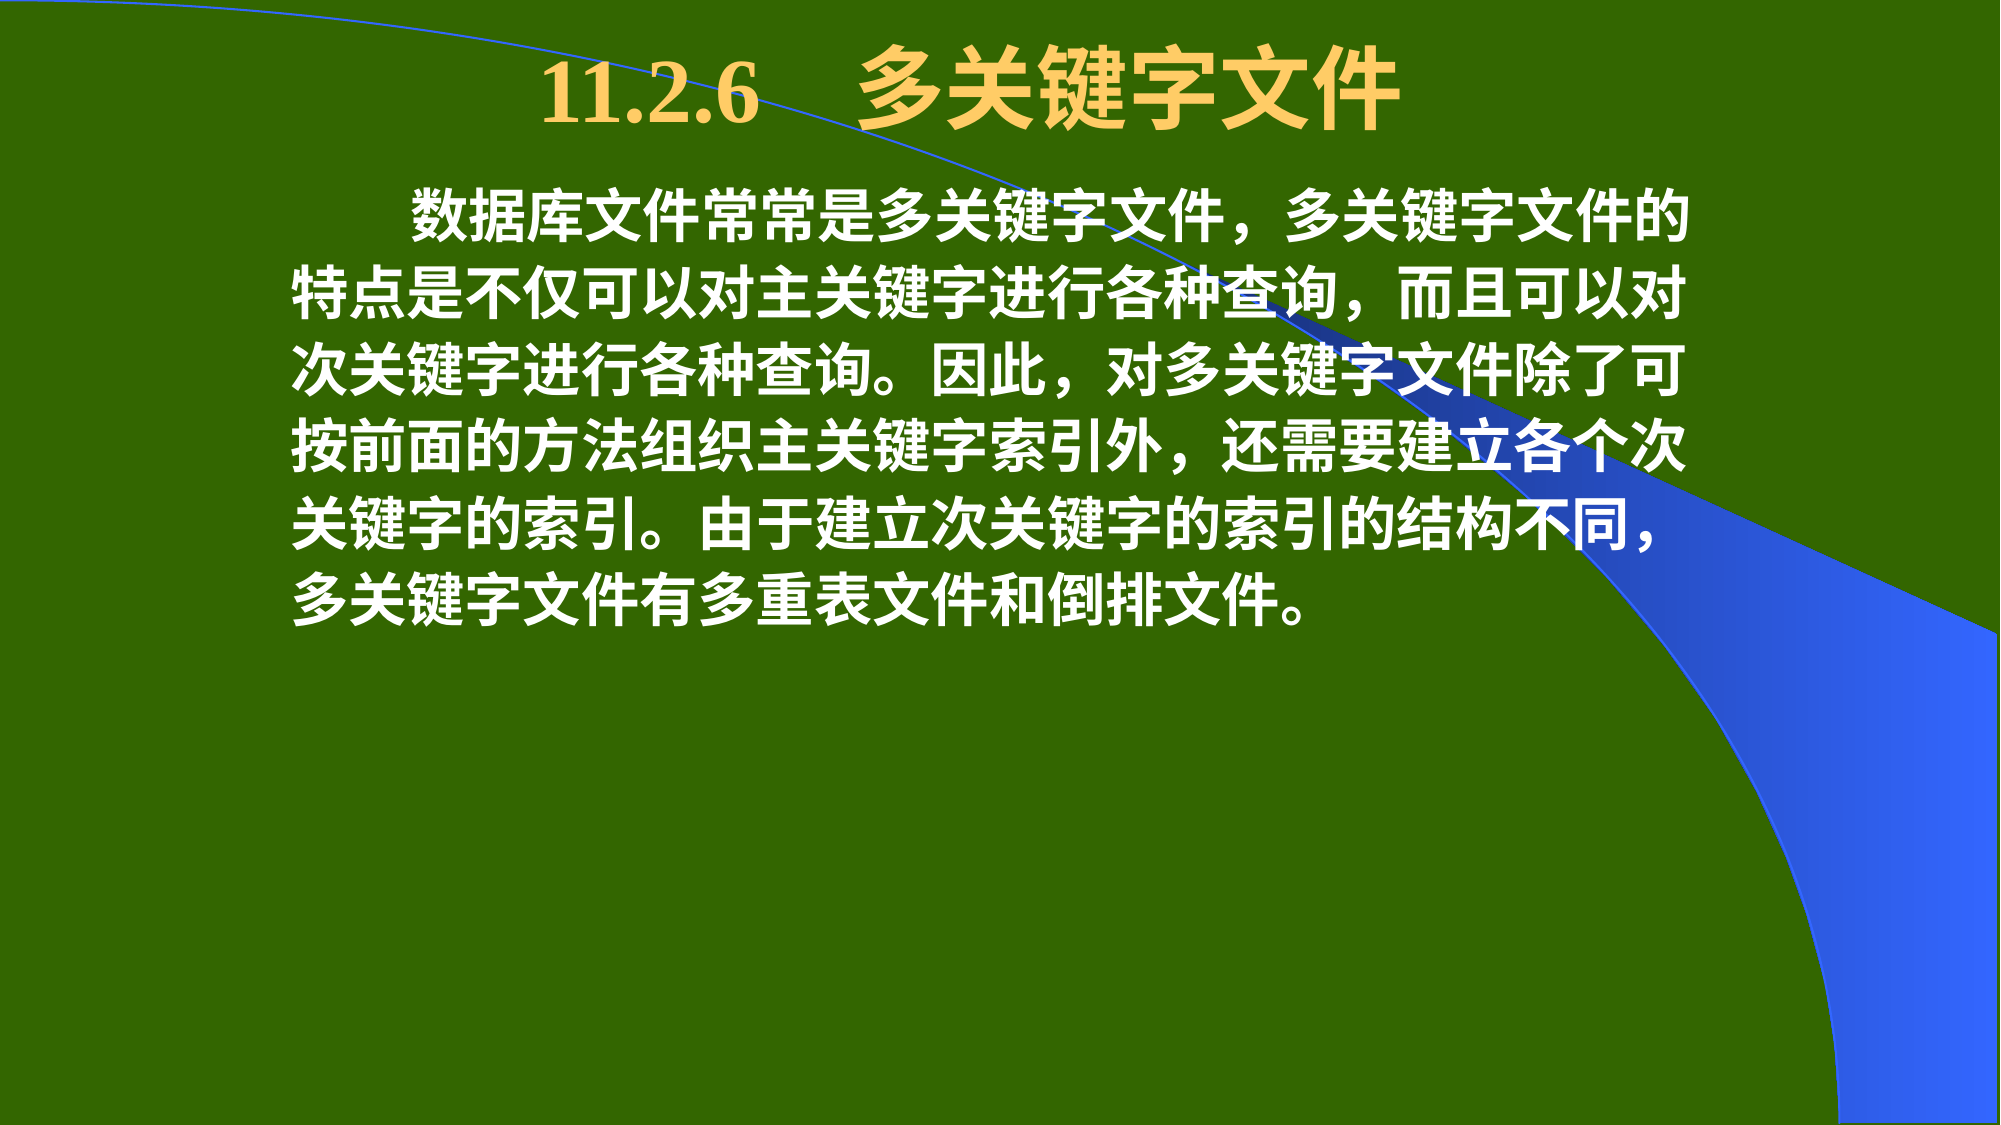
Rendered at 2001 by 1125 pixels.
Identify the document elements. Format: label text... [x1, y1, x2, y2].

title 11.2.6 多关键字文件 [468, 23, 1473, 149]
text_box 数据库文件常常是多关键字文件，多关键字文件的特点是不仅可以对主关键字进行各种查询，而且可以对次关键字进行各种查询。因此，对多关键字文件除了可按前面的方法组织主关键字索引外，还需要建立各个次关键字的索引。由于建立次关键字的索引的结构不同，多关键字文件有多重表文件和倒排文件。 [274, 164, 1721, 642]
